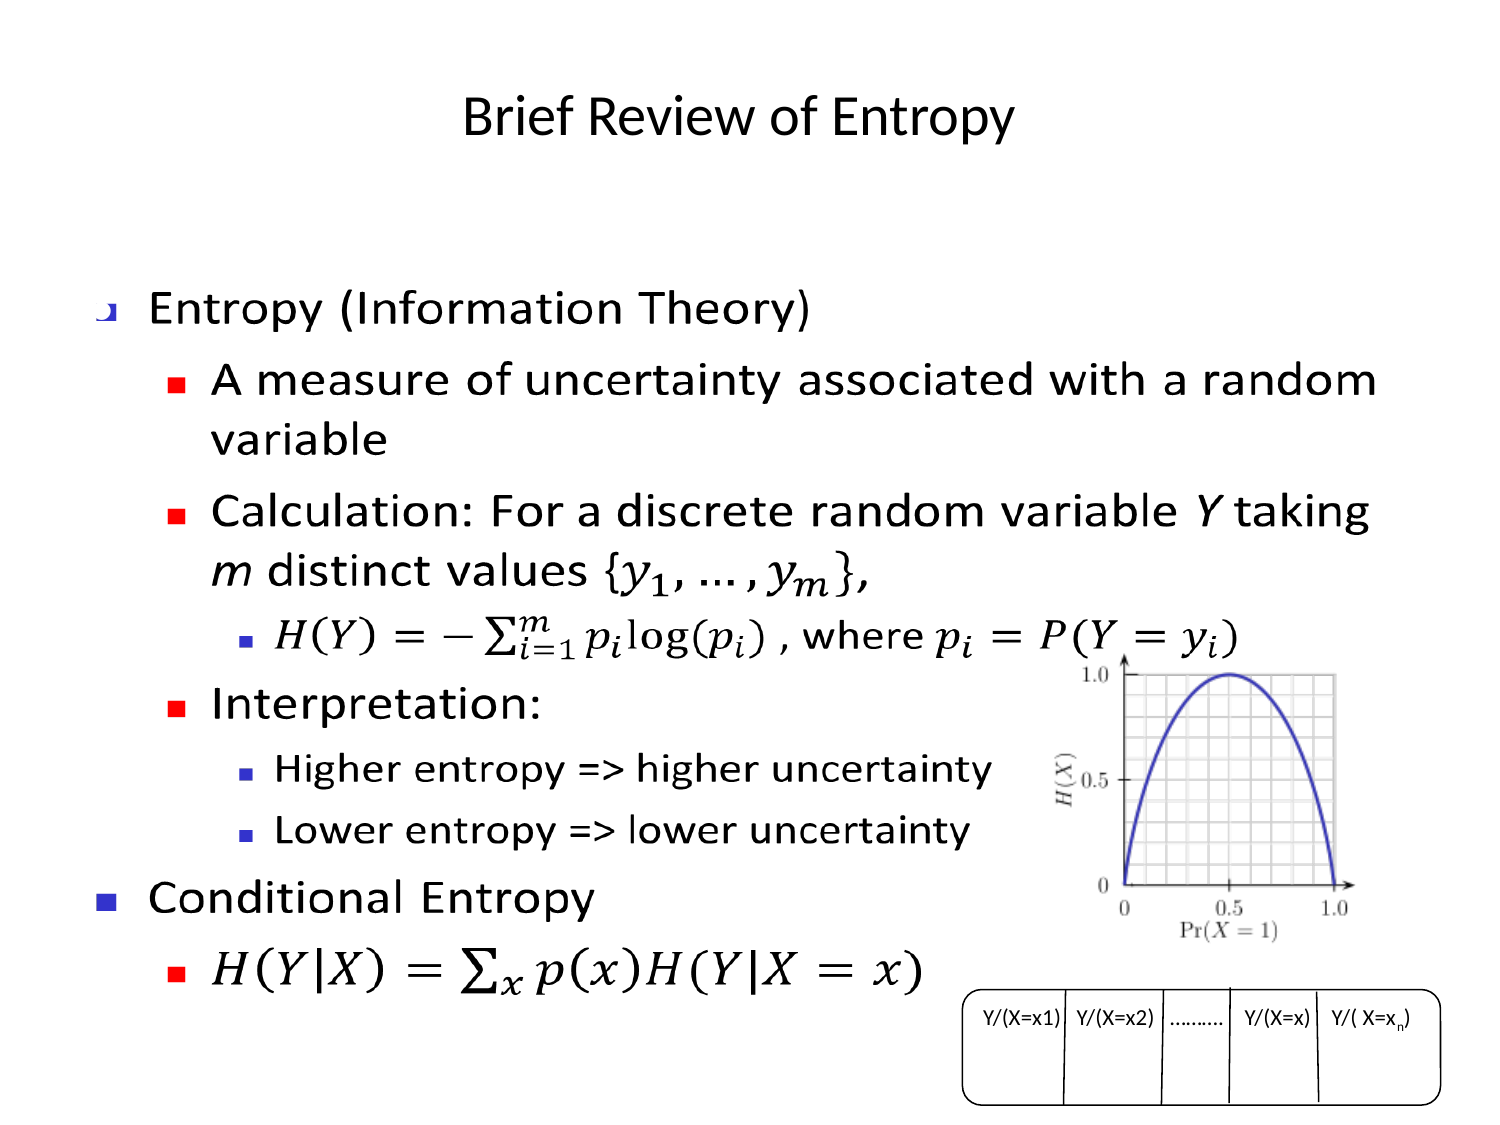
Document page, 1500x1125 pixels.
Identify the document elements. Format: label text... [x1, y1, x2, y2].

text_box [962, 987, 1441, 1106]
picture [1049, 649, 1363, 952]
list [75, 262, 1425, 1005]
title Brief Review of Entropy [50, 50, 1429, 175]
